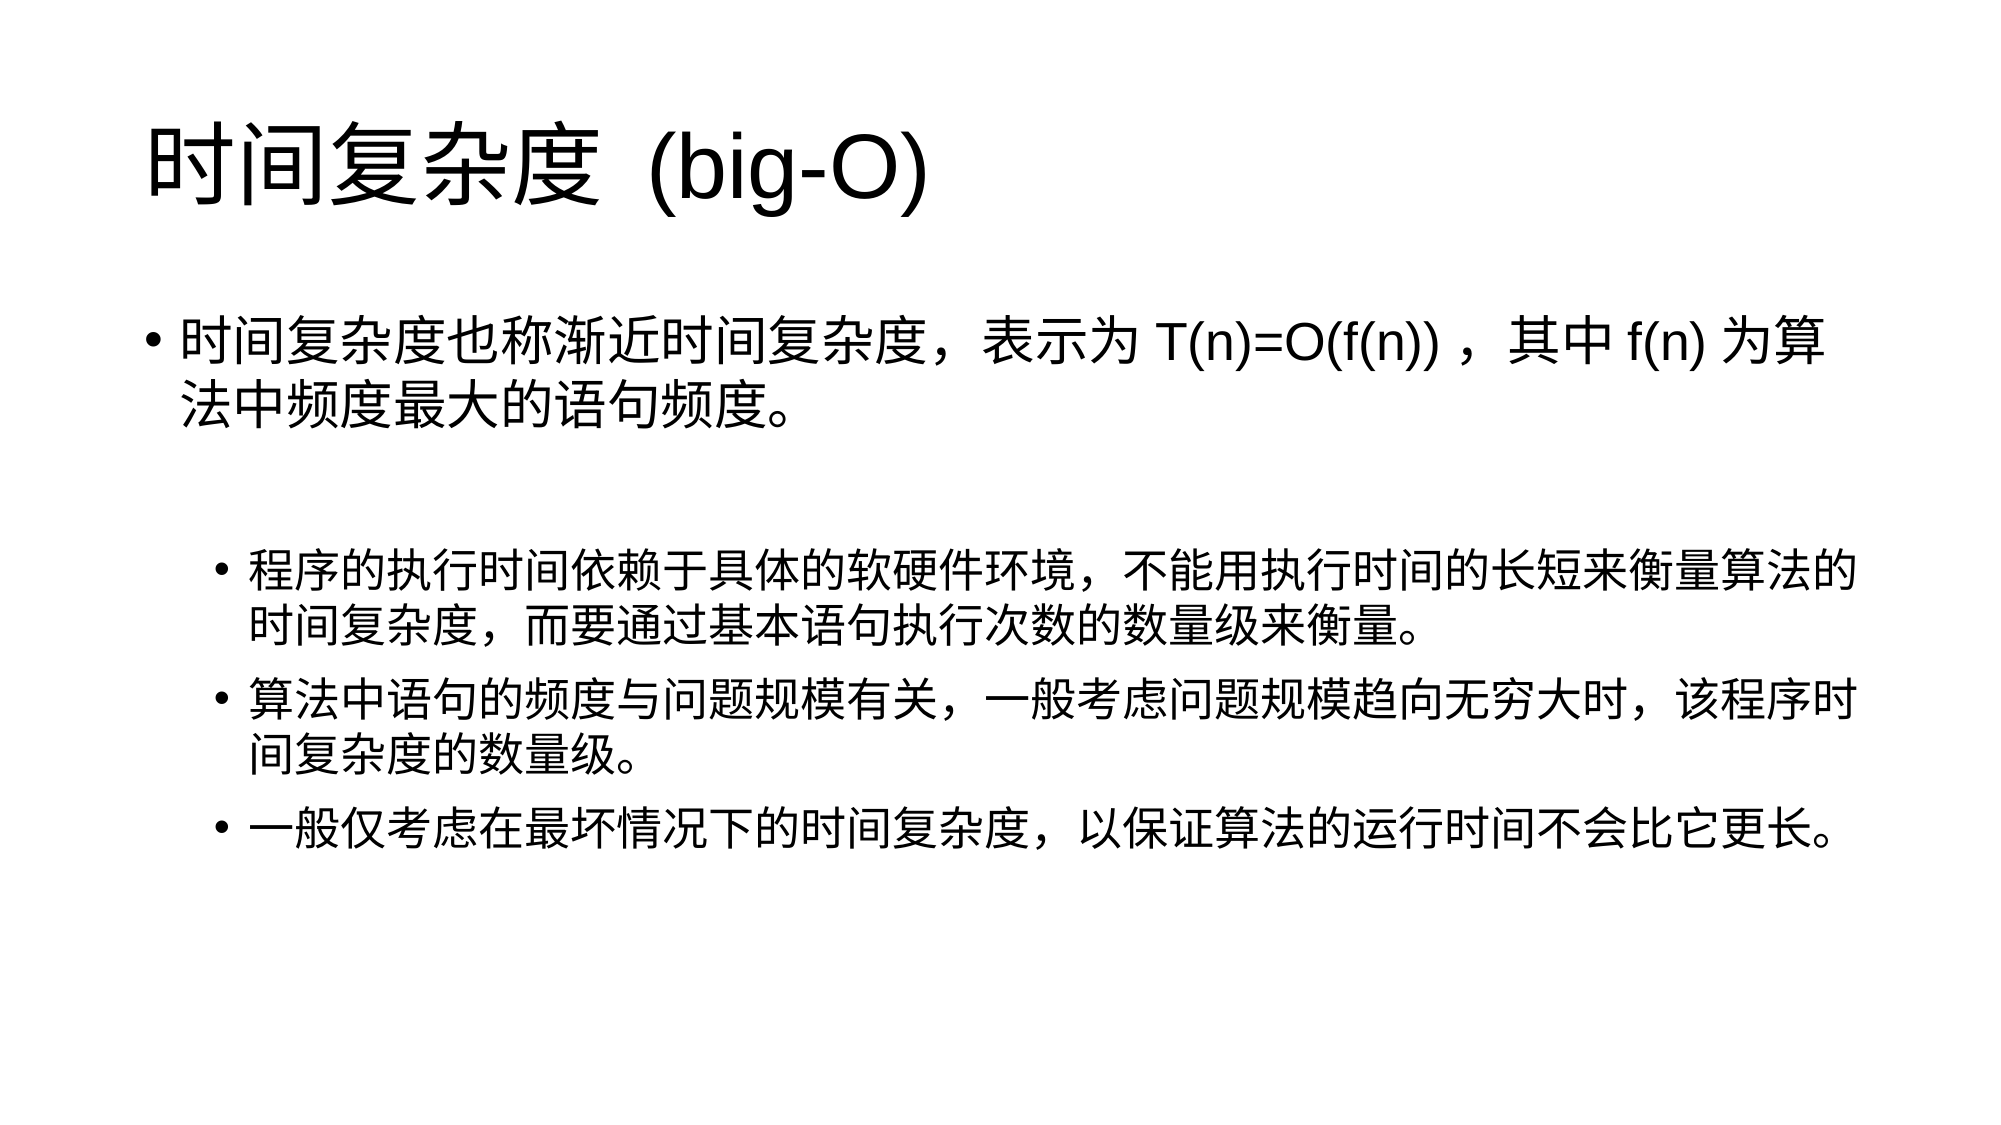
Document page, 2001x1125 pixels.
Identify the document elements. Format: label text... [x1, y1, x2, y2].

list 时间复杂度也称渐近时间复杂度，表示为T(n)=O(f(n))，其中f(n)为算法中频度最大的语句频度。 程序的执行时间依赖于具体的软硬件环境，不能用执行时间的长短来衡量算法的时间复杂度，而要通过基本语句执行次数的数量级来衡量。 算法中语句的频度与问题规模有关，一般考虑问题规模趋向无穷大时，该程序时间复杂度的数量级。 一般仅考虑在最坏情况下的时间复杂度，以保证算法的运行时间不会比它更长。 [136, 298, 1878, 1014]
title 时间复杂度 (big-O) [136, 59, 1863, 278]
